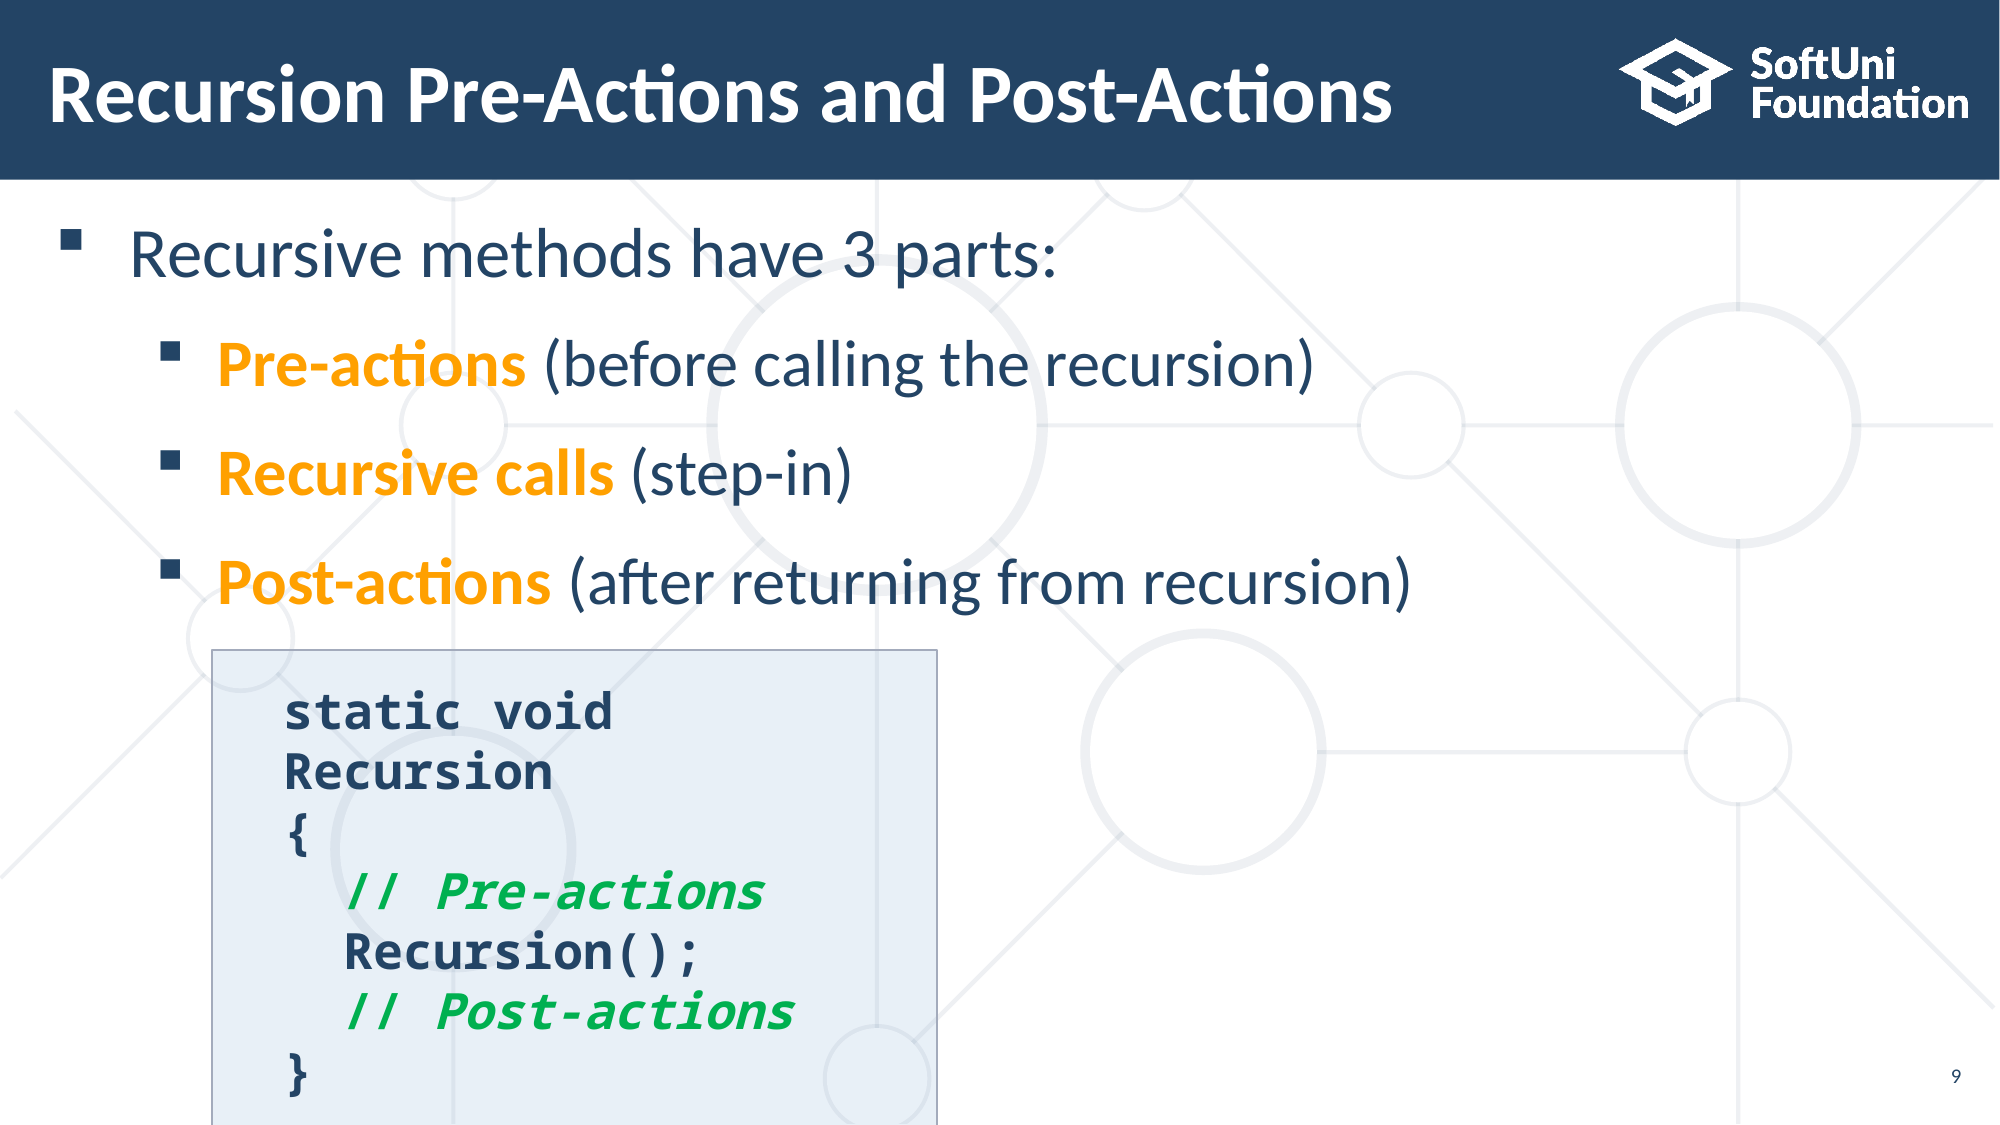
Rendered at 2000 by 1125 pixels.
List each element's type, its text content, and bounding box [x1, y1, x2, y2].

picture [1618, 38, 1968, 126]
list Recursive methods have 3 parts: Pre-actions (before calling the recursion) Recursive calls (step-in) Post-actions (after returning from recursion) [37, 196, 1500, 650]
title Recursion Pre-Actions and Post-Actions [31, 16, 1591, 162]
slide_number 9 [1896, 1049, 1968, 1101]
text_box static void Recursion { // Pre-actions Recursion(); // Post-actions } [212, 649, 938, 1125]
